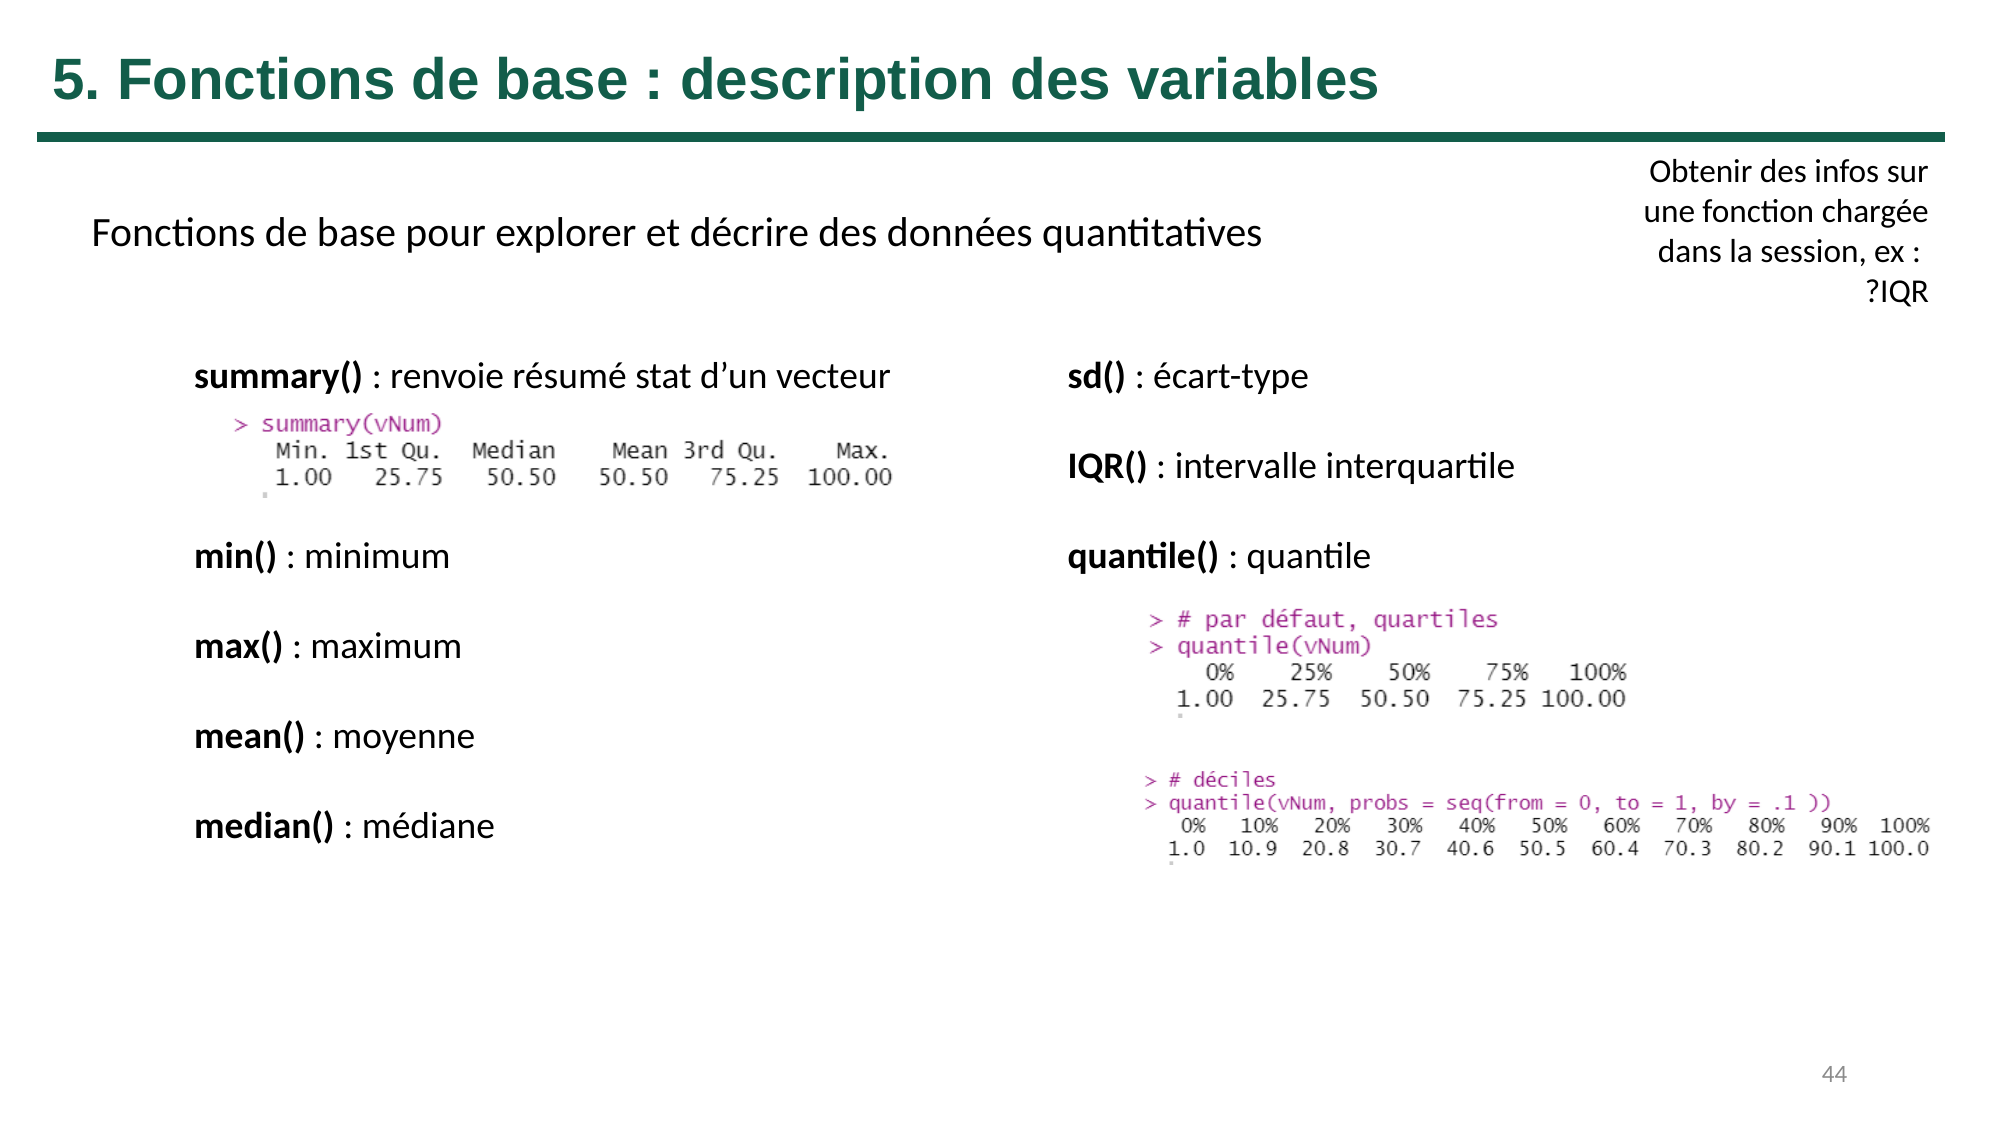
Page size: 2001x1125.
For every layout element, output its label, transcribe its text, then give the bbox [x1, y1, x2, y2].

picture [1142, 770, 1945, 865]
text_box sd() : écart-type IQR() : intervalle interquartile quantile() : quantile [1052, 343, 1762, 674]
slide_number 44 [1412, 1042, 1863, 1103]
text_box Obtenir des infos sur une fonction chargée dans la session, ex : ?IQR [1578, 141, 1944, 317]
picture [1142, 605, 1649, 719]
picture [231, 412, 912, 498]
text_box 5. Fonctions de base : description des variables [37, 33, 1478, 119]
text_box [37, 132, 1945, 142]
text_box summary() : renvoie résumé stat d’un vecteur min() : minimum max() : maximum mean() : moyenne median() : médiane [179, 343, 963, 854]
text_box Fonctions de base pour explorer et décrire des données quantitatives [76, 197, 1391, 263]
